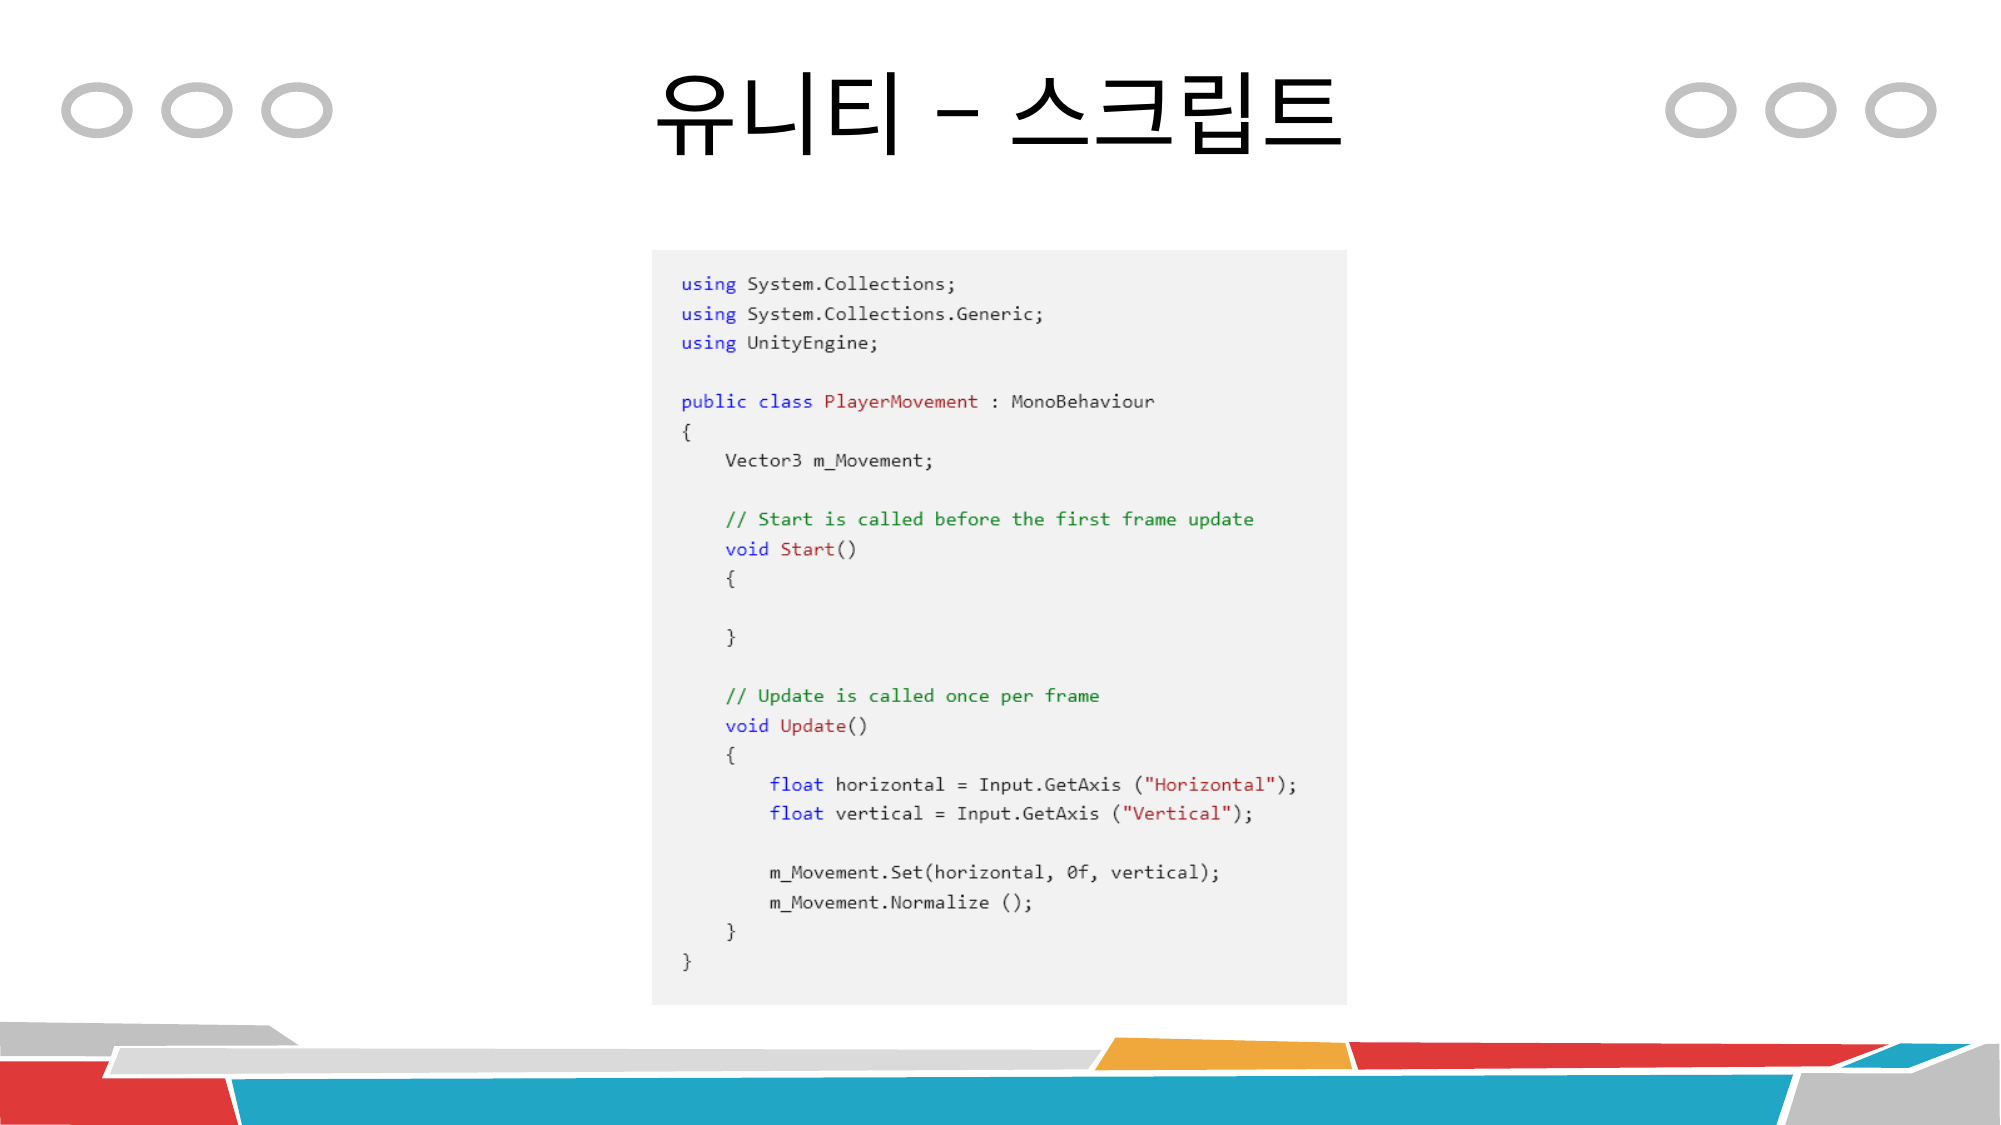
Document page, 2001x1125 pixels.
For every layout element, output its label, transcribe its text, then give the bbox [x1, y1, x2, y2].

title 유니티 – 스크립트 [350, 18, 1650, 206]
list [652, 250, 1348, 1006]
